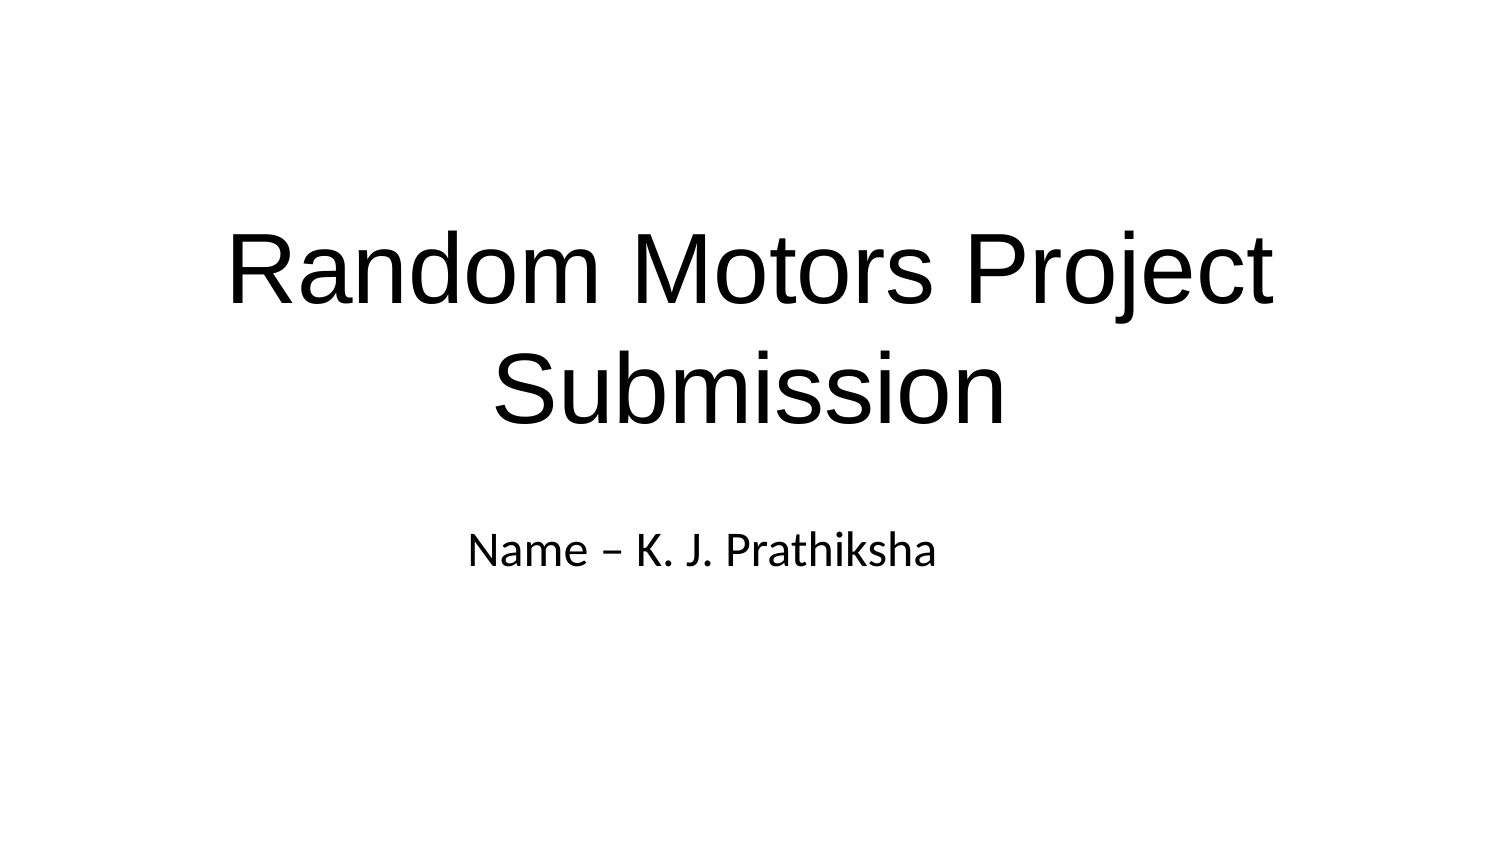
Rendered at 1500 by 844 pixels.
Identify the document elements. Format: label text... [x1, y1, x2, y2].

text_box Name – K. J. Prathiksha [0, 516, 1470, 788]
title Random Motors Project Submission [51, 122, 1449, 459]
